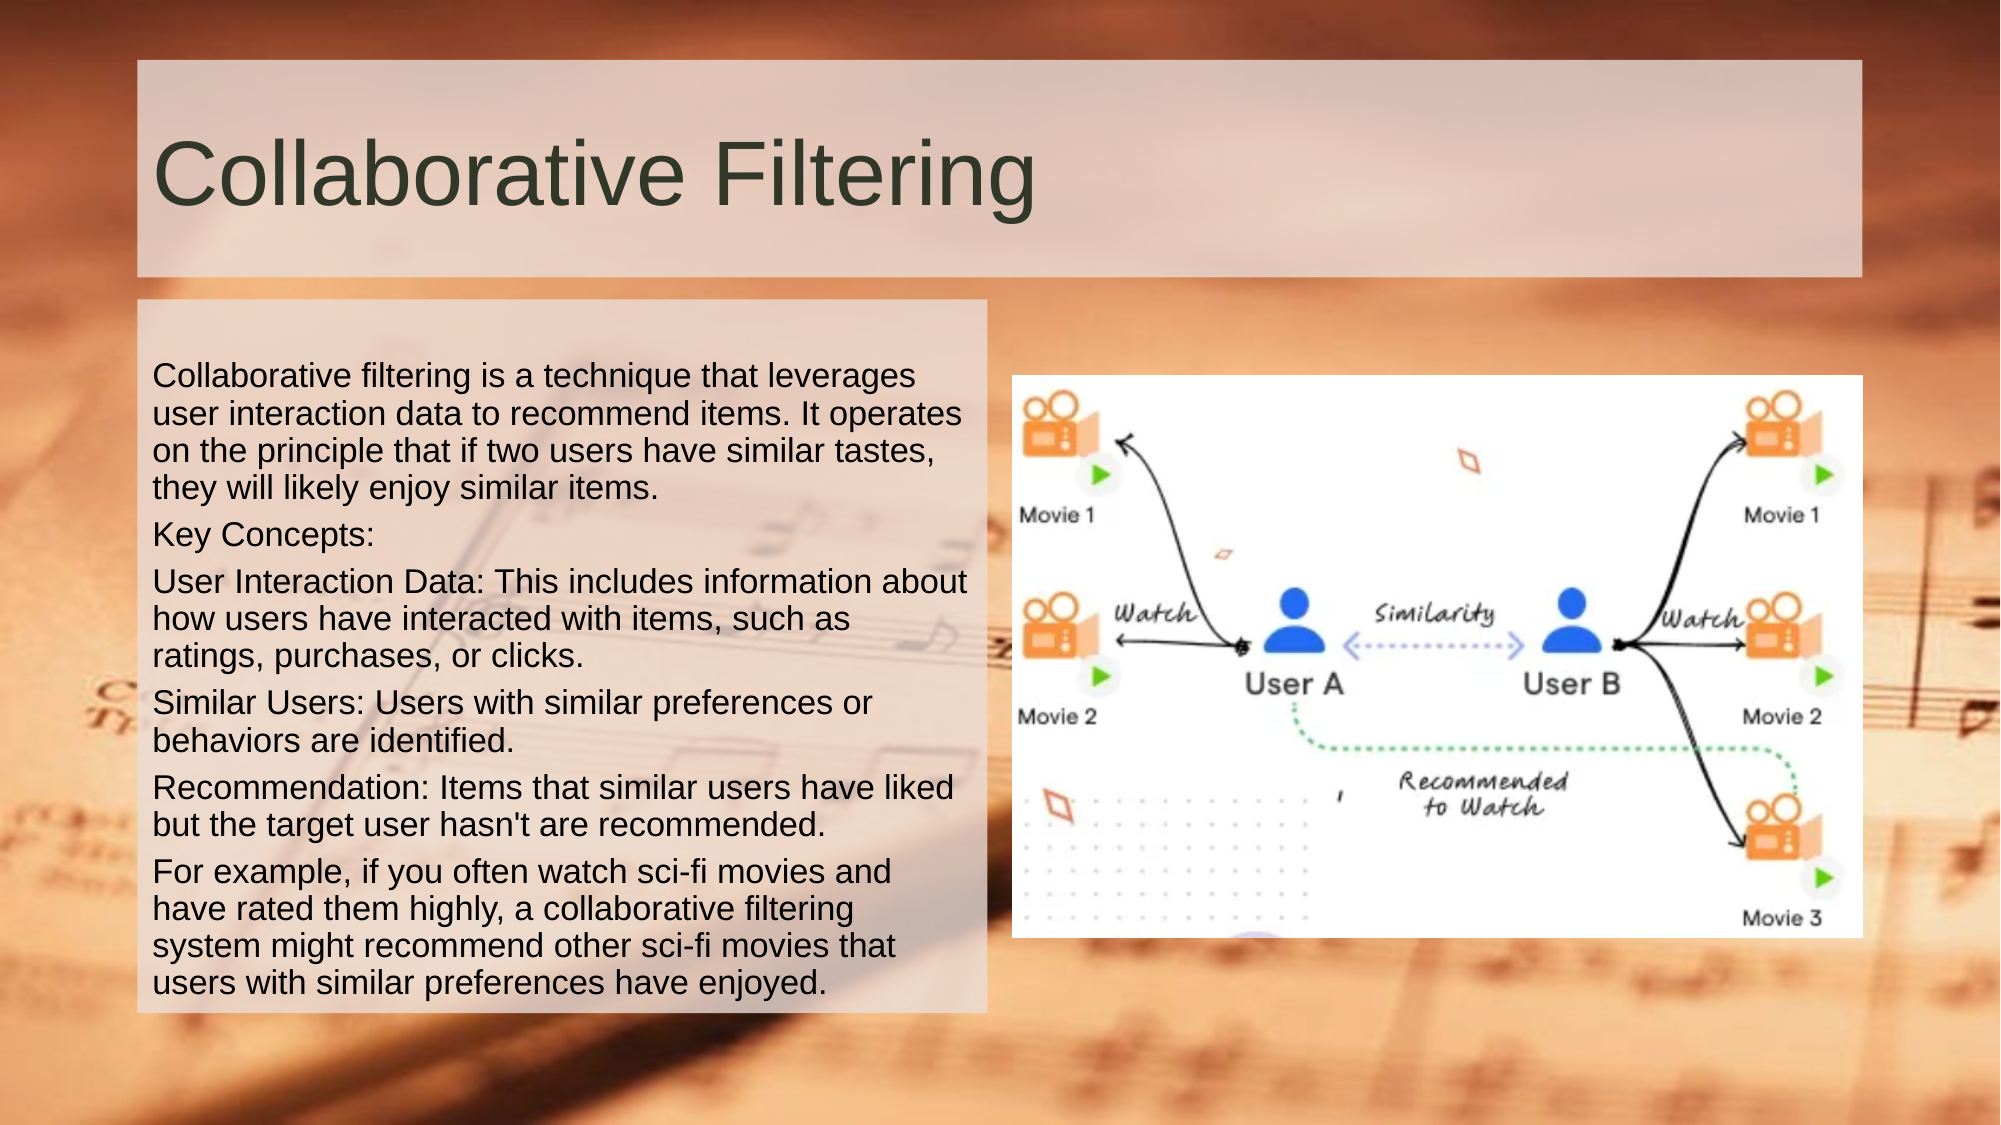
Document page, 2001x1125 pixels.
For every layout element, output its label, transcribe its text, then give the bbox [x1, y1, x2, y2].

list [1012, 375, 1863, 938]
title Collaborative Filtering [137, 59, 1863, 278]
list Collaborative filtering is a technique that leverages user interaction data to recommend items. It operates on the principle that if two users have similar tastes, they will likely enjoy similar items. Key Concepts: User Interaction Data: This includes information about how users have interacted with items, such as ratings, purchases, or clicks. Similar Users: Users with similar preferences or behaviors are identified. Recommendation: Items that similar users have liked but the target user hasn't are recommended. For example, if you often watch sci-fi movies and have rated them highly, a collaborative filtering system might recommend other sci-fi movies that users with similar preferences have enjoyed. [137, 299, 988, 1014]
picture [0, 0, 2001, 1125]
